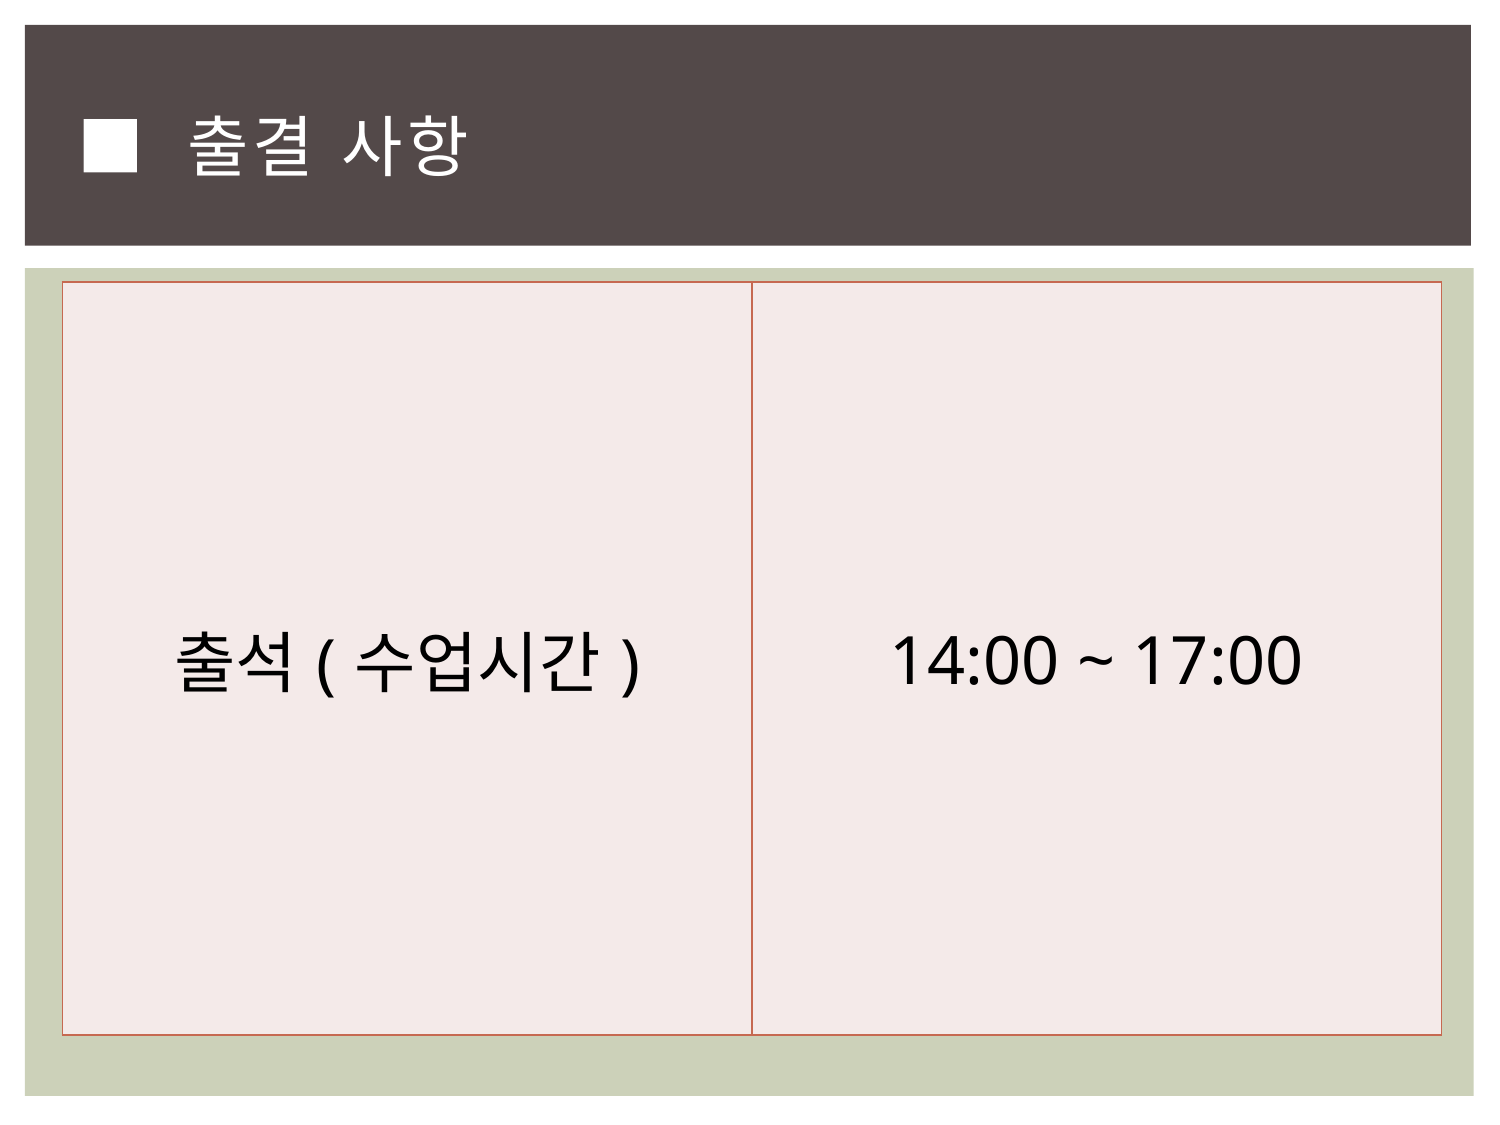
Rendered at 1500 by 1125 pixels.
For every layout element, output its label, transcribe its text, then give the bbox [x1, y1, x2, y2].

table_header 출석(수업시간) [63, 283, 751, 1034]
title ■ 출결 사항 [62, 58, 1438, 232]
table_header 14:00 ~ 17:00 [753, 283, 1441, 1034]
